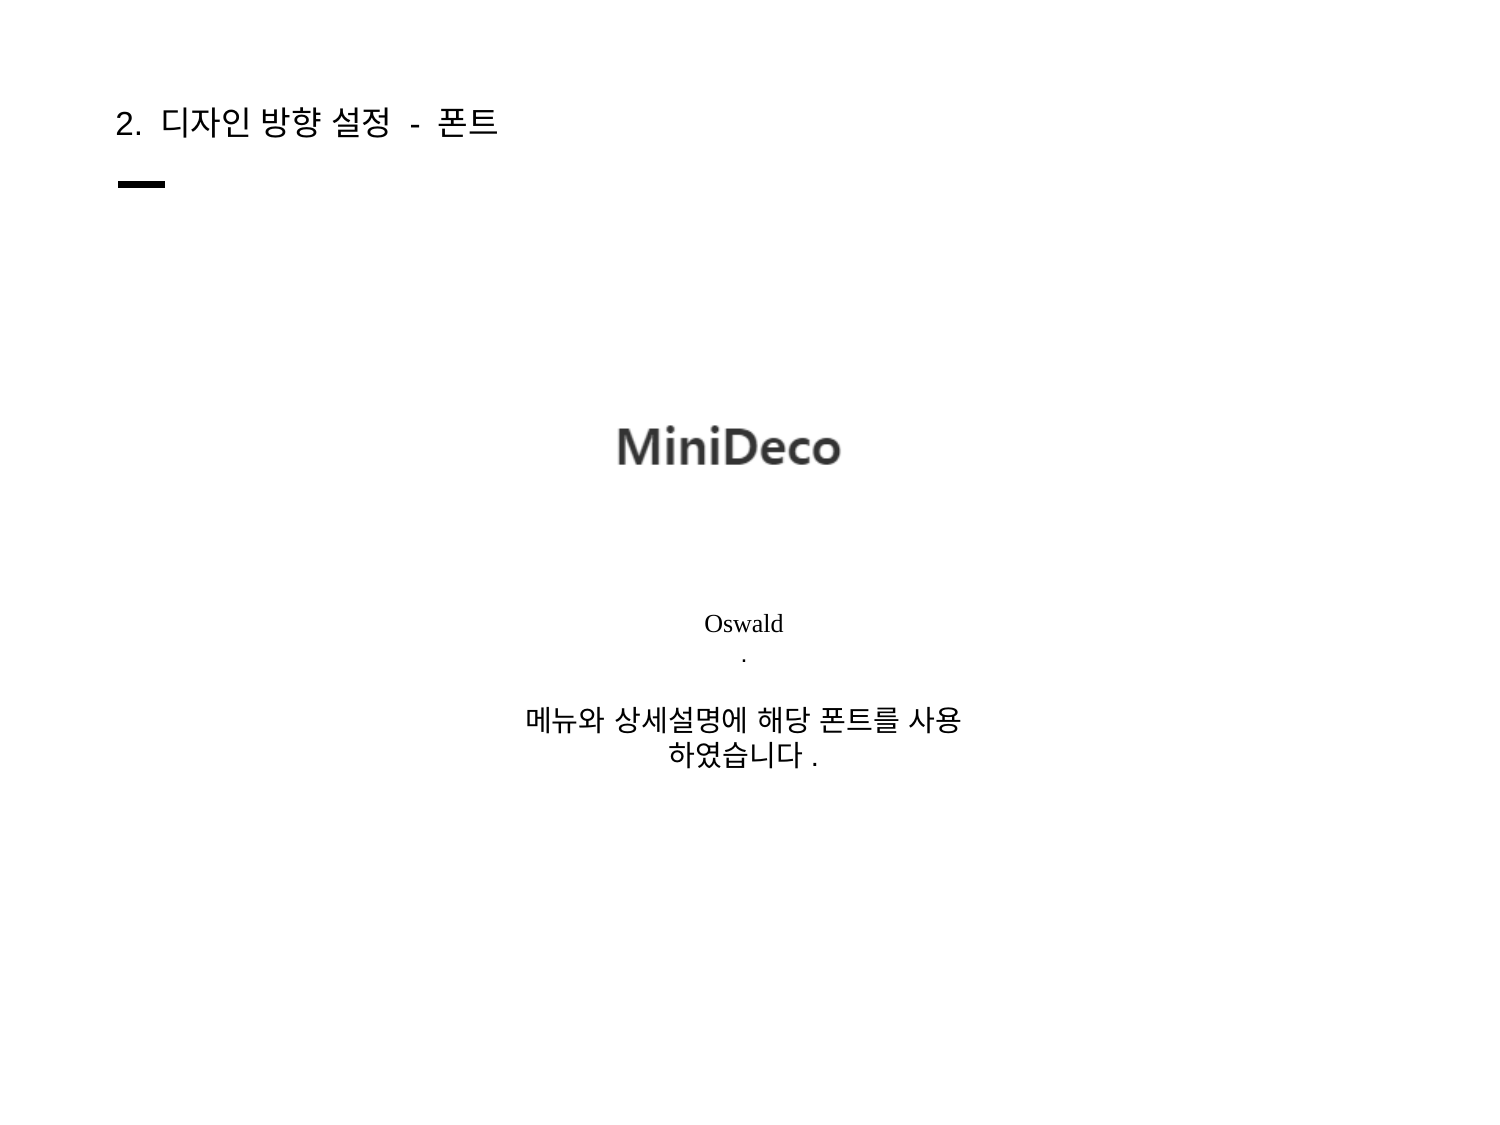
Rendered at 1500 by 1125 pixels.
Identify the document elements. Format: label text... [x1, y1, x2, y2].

text_box Oswald . 메뉴와 상세설명에 해당 폰트를 사용 하였습니다. [467, 604, 1021, 773]
text_box 2. 디자인 방향 설정 - 폰트 [113, 99, 976, 142]
picture [604, 420, 849, 476]
